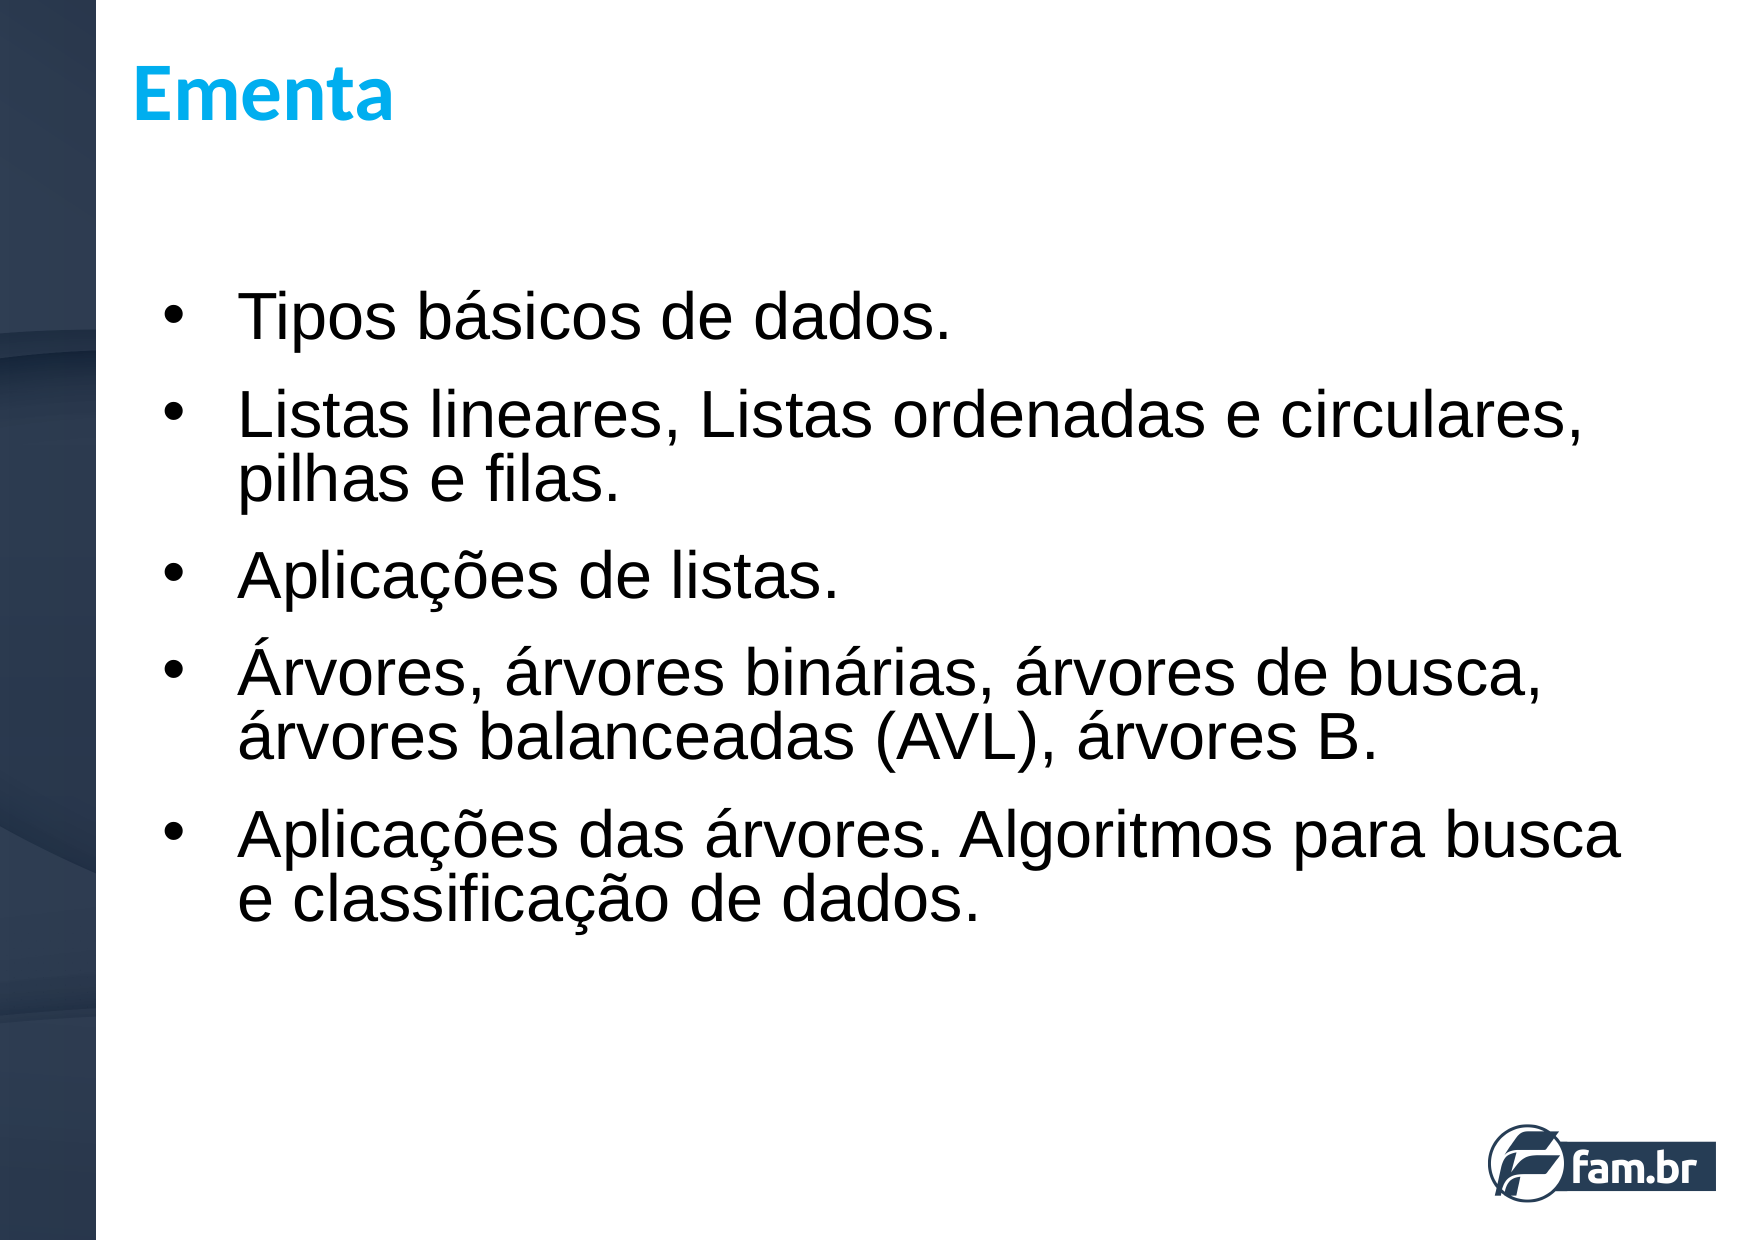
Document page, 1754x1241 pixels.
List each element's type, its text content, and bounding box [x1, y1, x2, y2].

text_box Ementa [117, 40, 1586, 134]
text_box Tipos básicos de dados. Listas lineares, Listas ordenadas e circulares, pilhas e filas. Aplicações de listas. Árvores, árvores binárias, árvores de busca, árvores balanceadas (AVL), árvores B. Aplicações das árvores. Algoritmos para busca e classificação de dados. [147, 281, 1650, 1039]
picture [1471, 1111, 1736, 1214]
picture [0, 0, 96, 1240]
